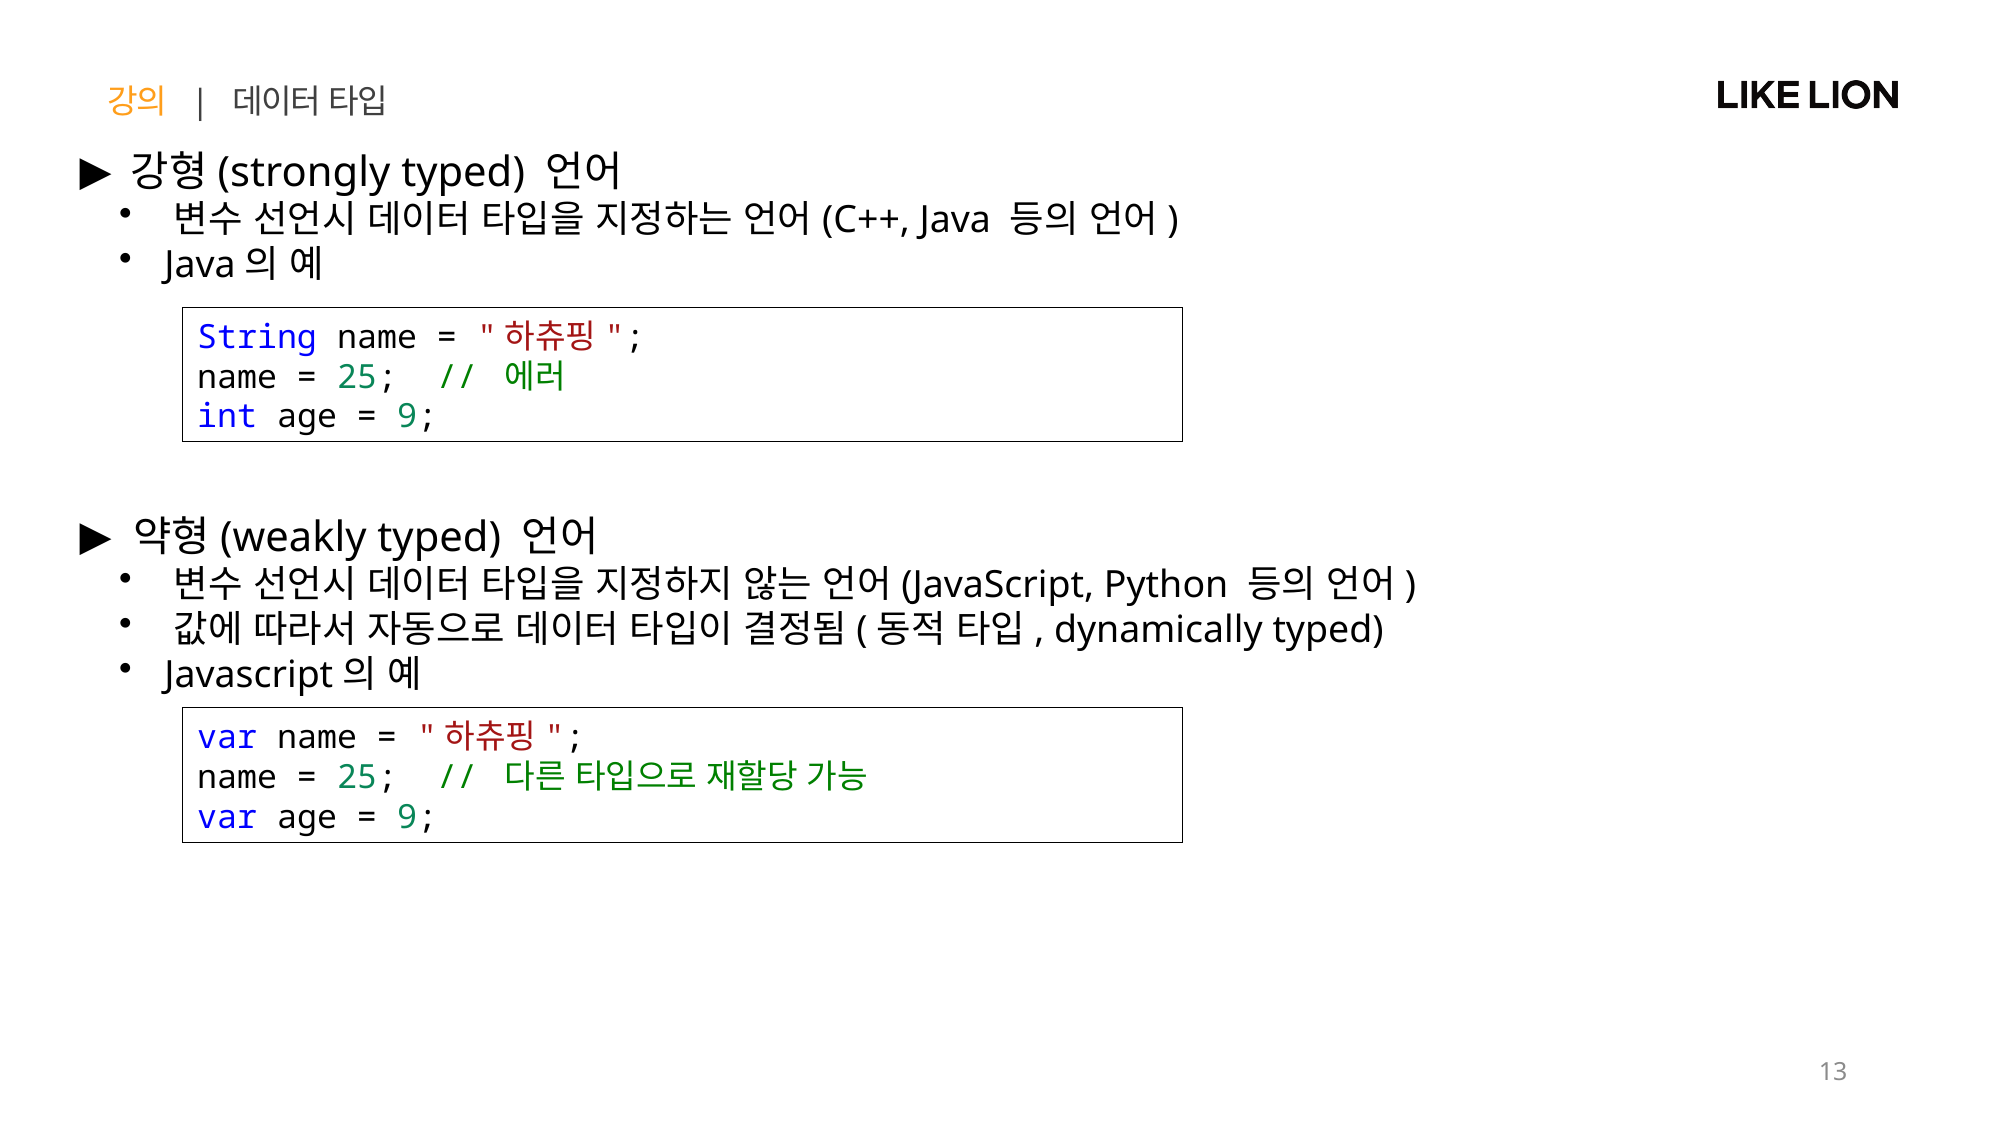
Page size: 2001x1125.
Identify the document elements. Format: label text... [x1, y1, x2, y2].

text_box var name = "하츄핑"; name = 25; // 다른 타입으로 재할당 가능 var age = 9; [182, 707, 1183, 843]
picture [1718, 80, 1898, 109]
text_box String name = "하츄핑"; name = 25; // 에러 int age = 9; [182, 307, 1183, 442]
slide_number 13 [1412, 1042, 1863, 1103]
text_box 강형(strongly typed) 언어 변수 선언시 데이터 타입을 지정하는 언어(C++, Java 등의 언어) Java의 예 약형(weakly typed) 언어 변수 선언시 데이터 타입을 지정하지 않는 언어(JavaScript, Python 등의 언어) 값에 따라서 자동으로 데이터 타입이 결정됨(동적 타입, dynamically typed) Javascript의 예 [64, 137, 1436, 702]
text_box 강의 | 데이터 타입 [92, 72, 866, 128]
